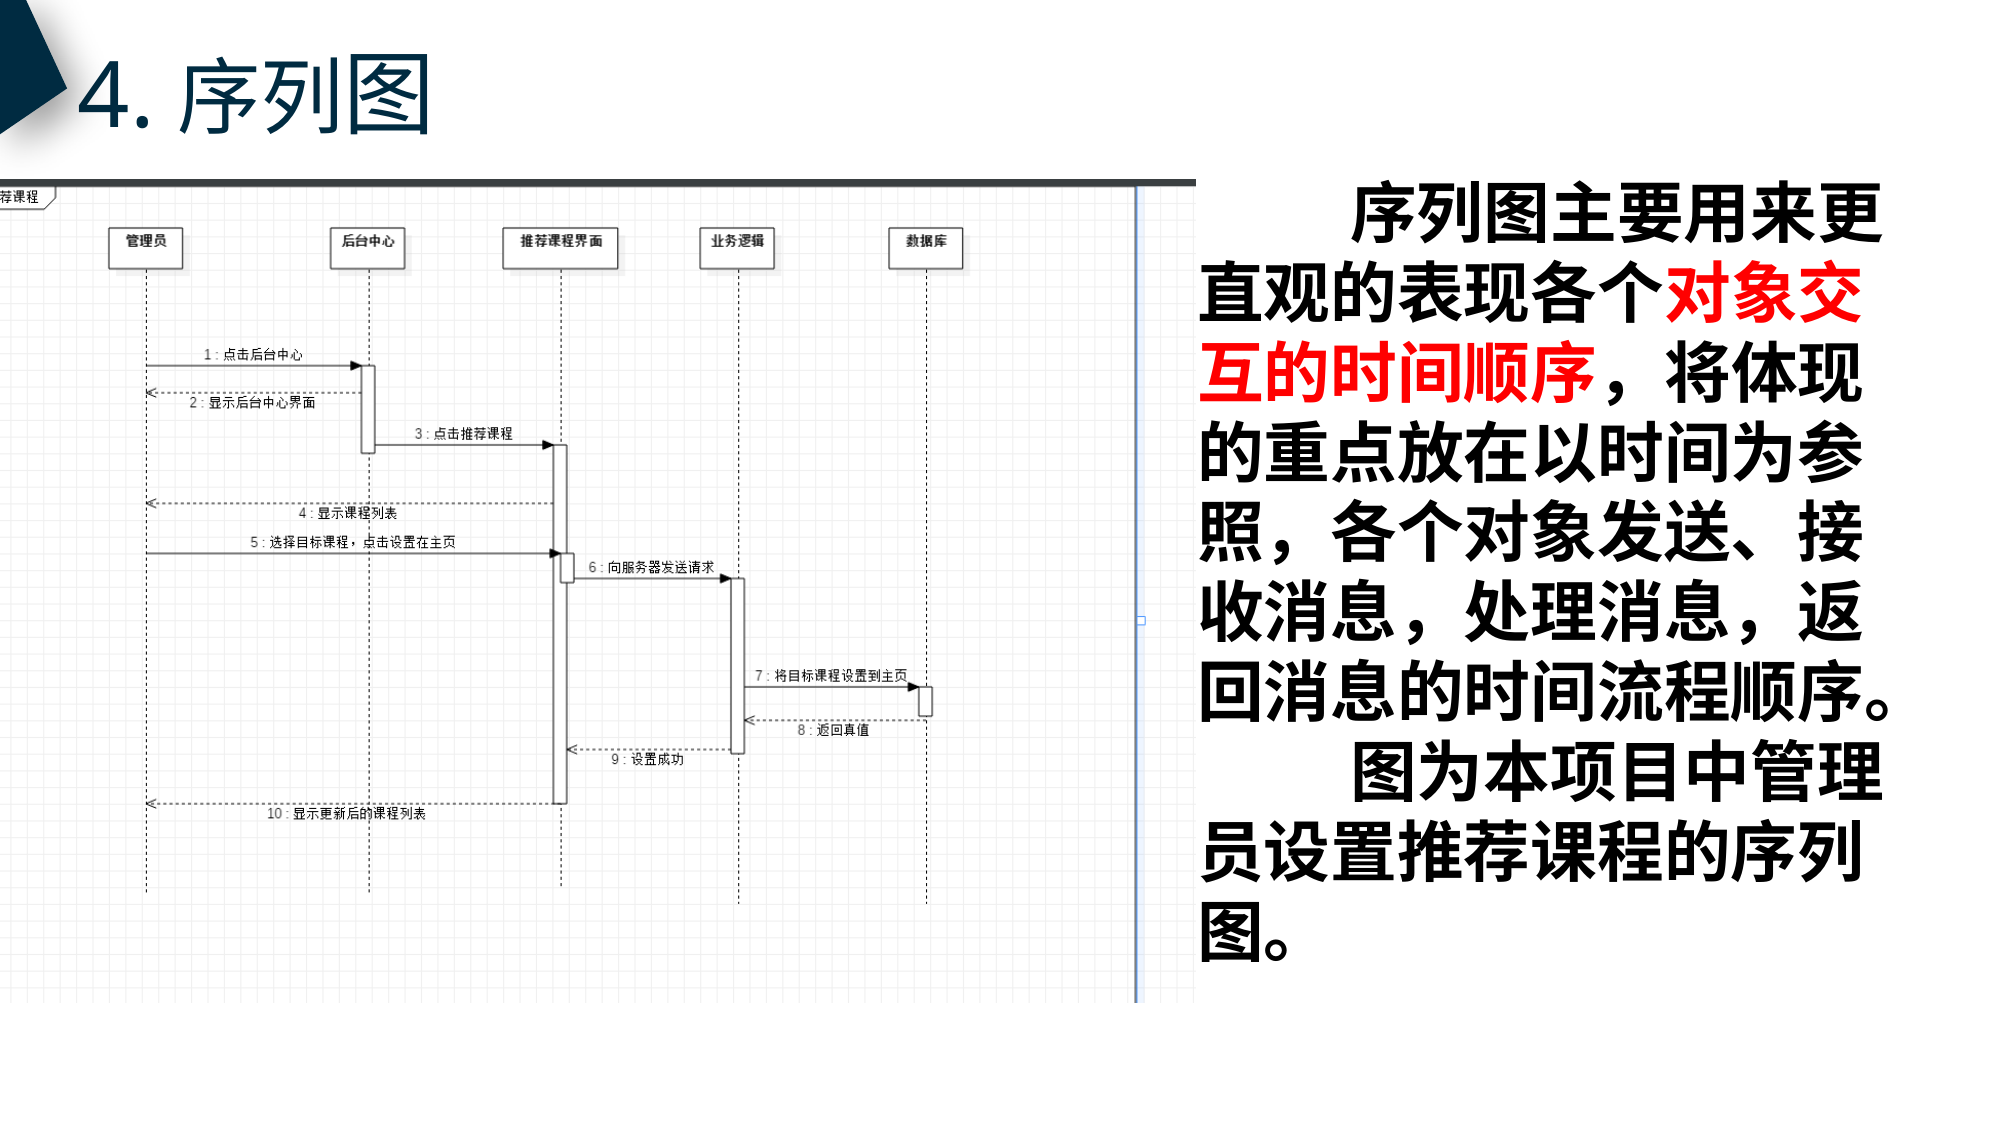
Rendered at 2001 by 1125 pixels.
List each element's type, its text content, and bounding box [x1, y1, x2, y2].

picture [0, 179, 1196, 1003]
text_box 序列图主要用来更直观的表现各个对象交互的时间顺序，将体现的重点放在以时间为参照，各个对象发送、接收消息，处理消息，返回消息的时间流程顺序。 图为本项目中管理员设置推荐课程的序列图。 [1182, 163, 1933, 978]
text_box [0, 0, 68, 135]
text_box 4.序列图 [63, 28, 450, 154]
